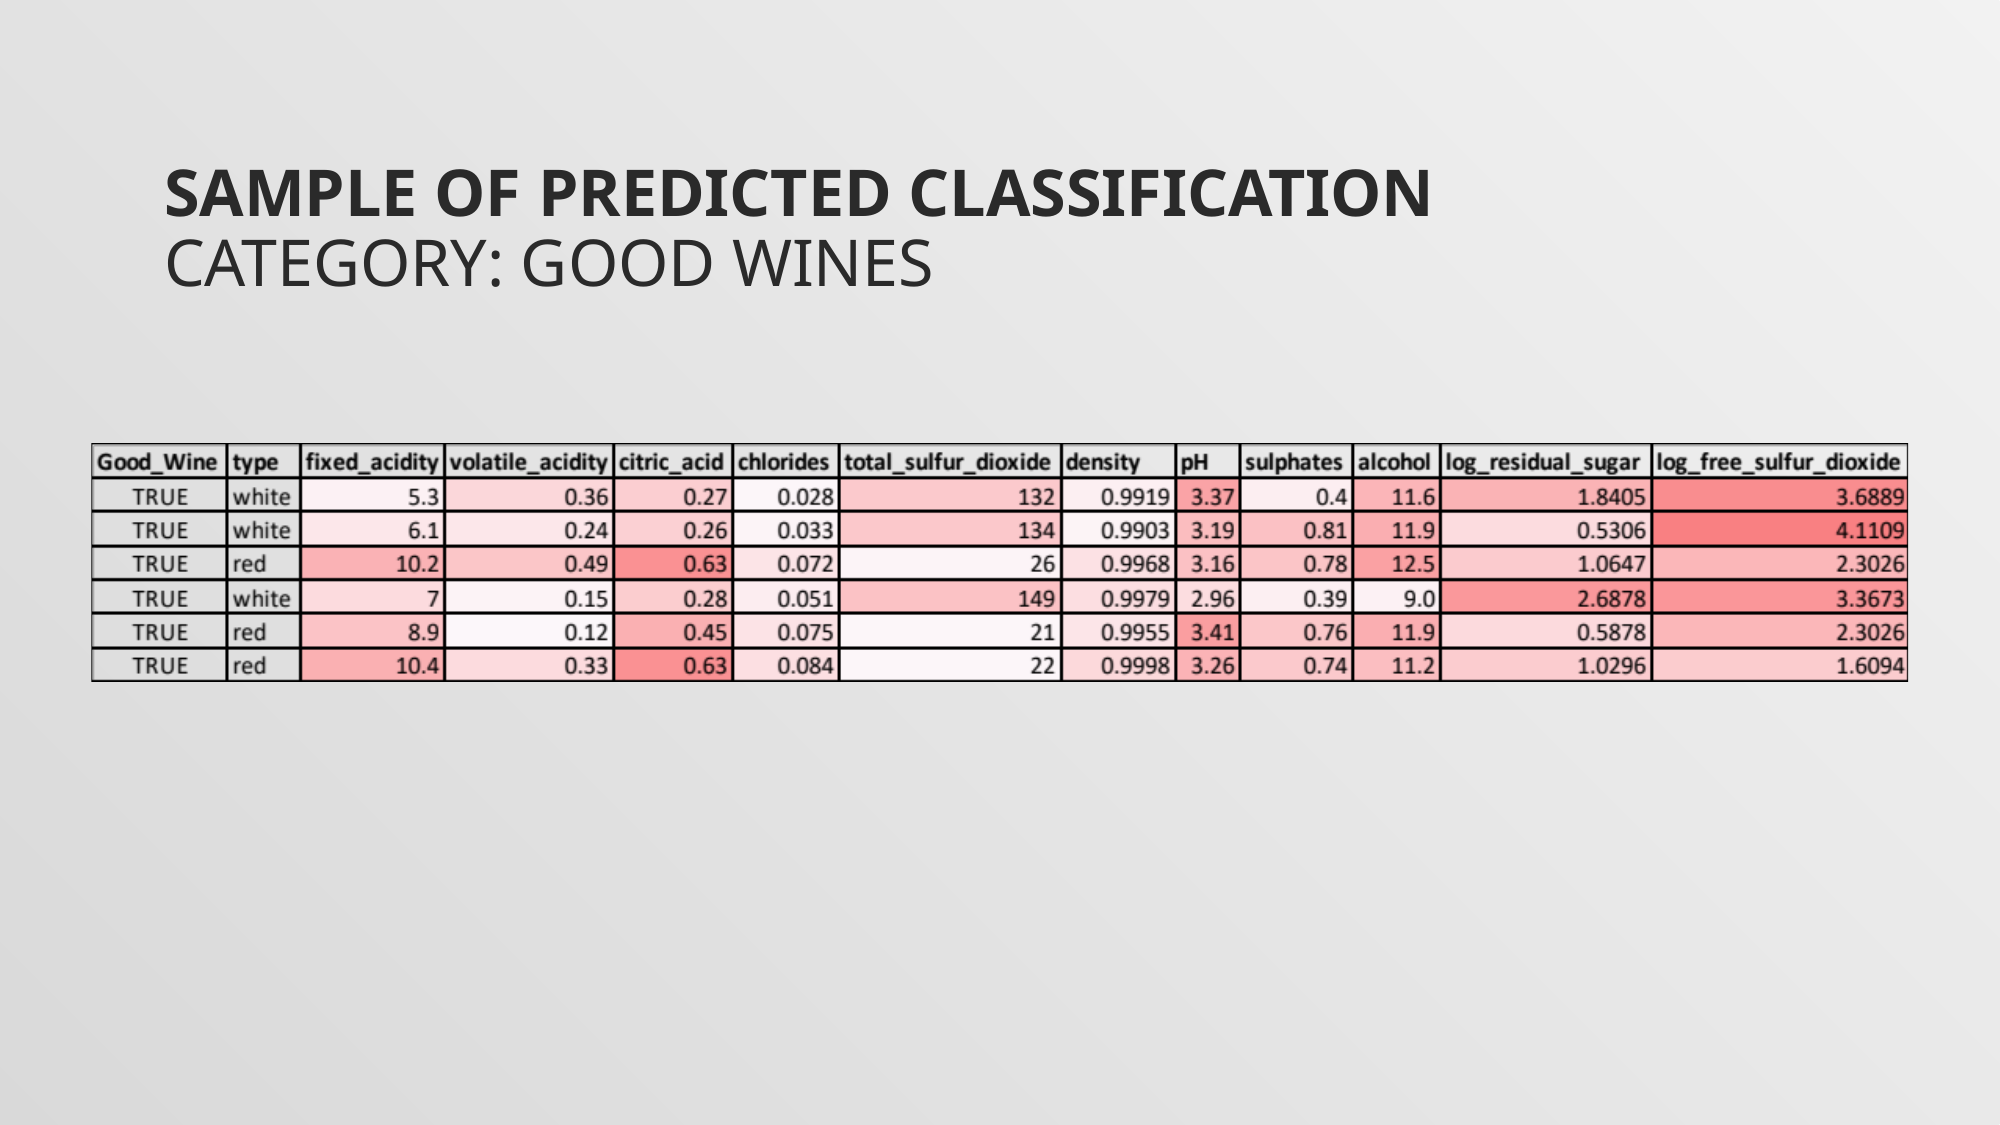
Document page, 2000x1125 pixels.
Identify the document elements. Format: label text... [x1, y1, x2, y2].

title Sample OF PREDICTED CLASSIFICATION Category: Good Wines [149, 90, 1750, 308]
picture [91, 443, 1908, 682]
